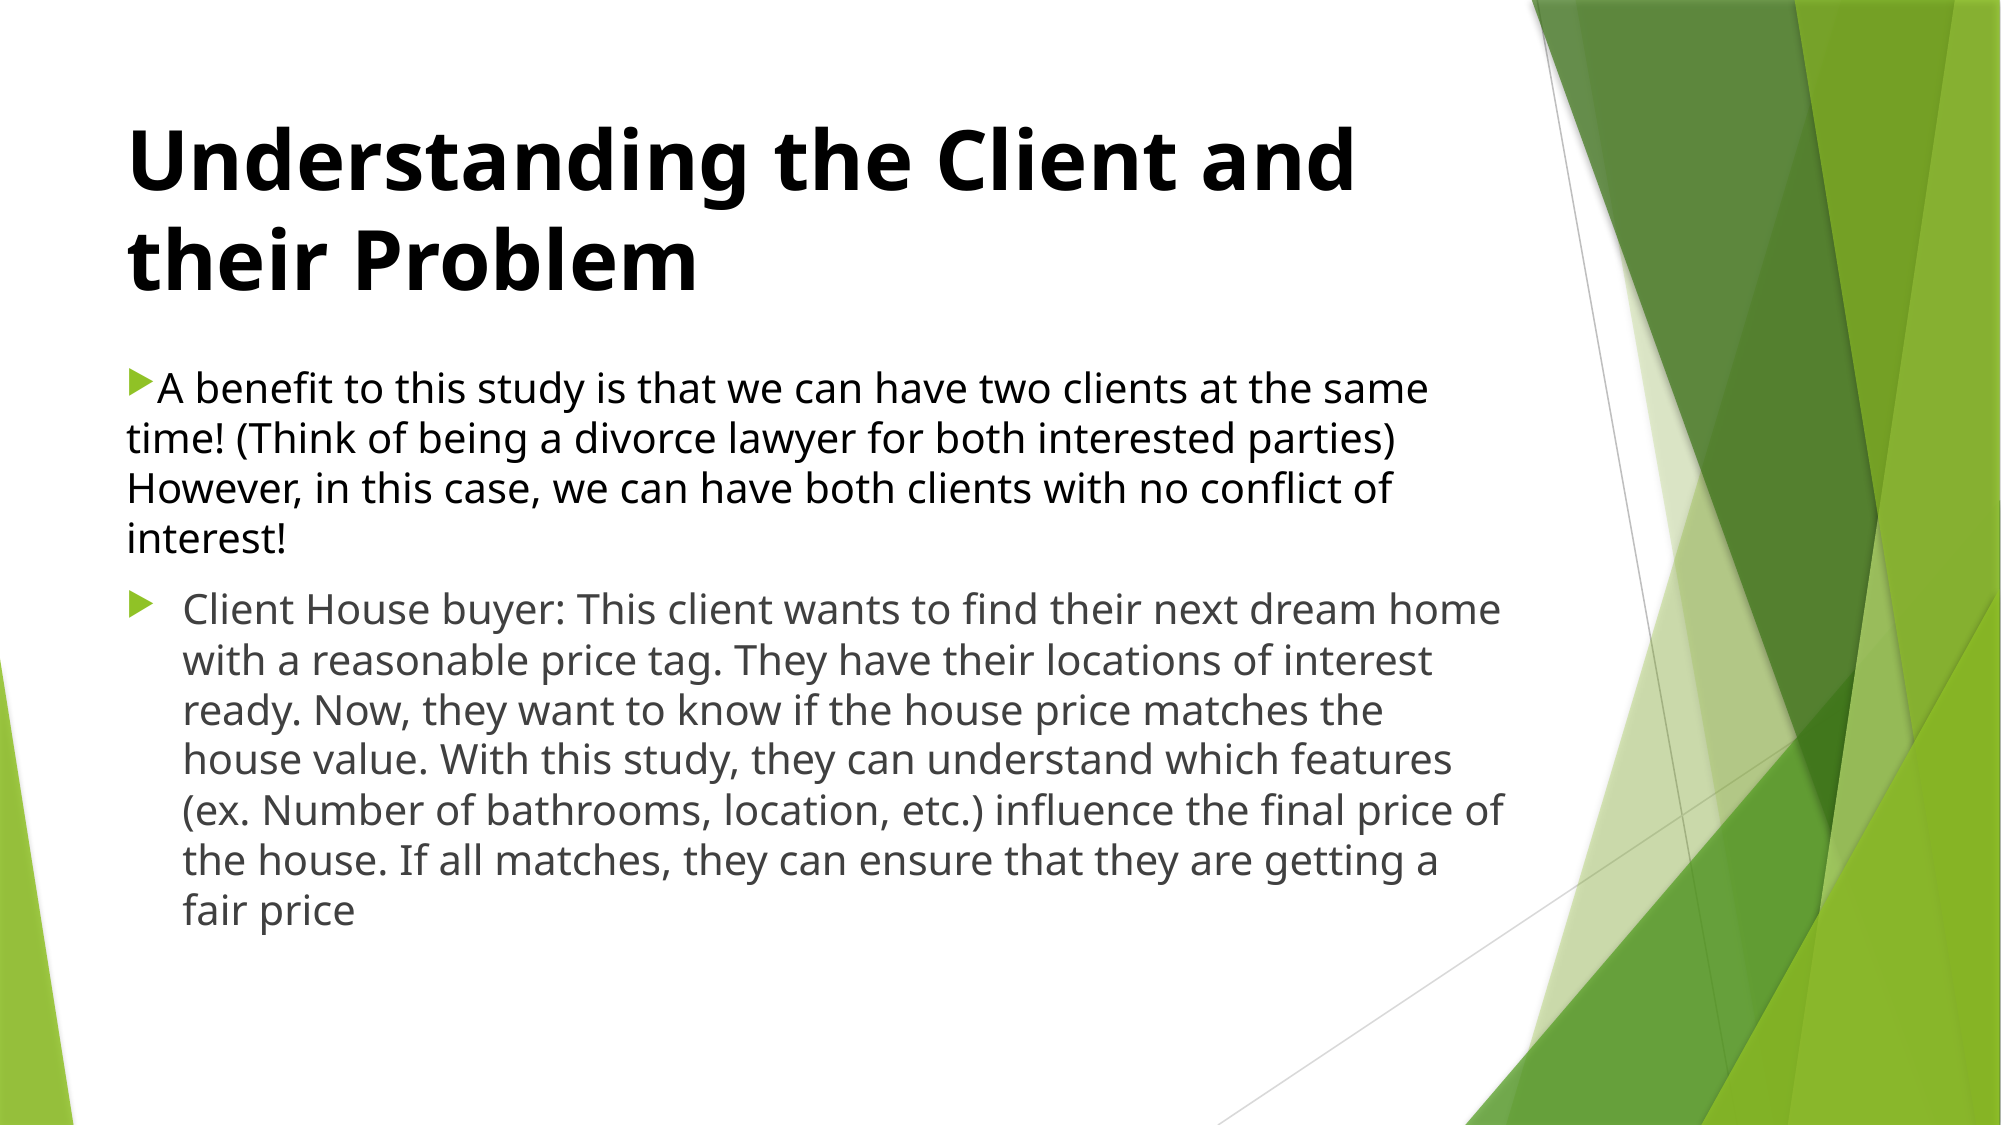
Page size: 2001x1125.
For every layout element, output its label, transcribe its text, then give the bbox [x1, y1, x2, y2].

list A benefit to this study is that we can have two clients at the same time! (Think of being a divorce lawyer for both interested parties) However, in this case, we can have both clients with no conflict of interest! Client House buyer: This client wants to find their next dream home with a reasonable price tag. They have their locations of interest ready. Now, they want to know if the house price matches the house value. With this study, they can understand which features (ex. Number of bathrooms, location, etc.) influence the final price of the house. If all matches, they can ensure that they are getting a fair price [111, 354, 1522, 992]
title Understanding the Client and their Problem [111, 99, 1522, 317]
